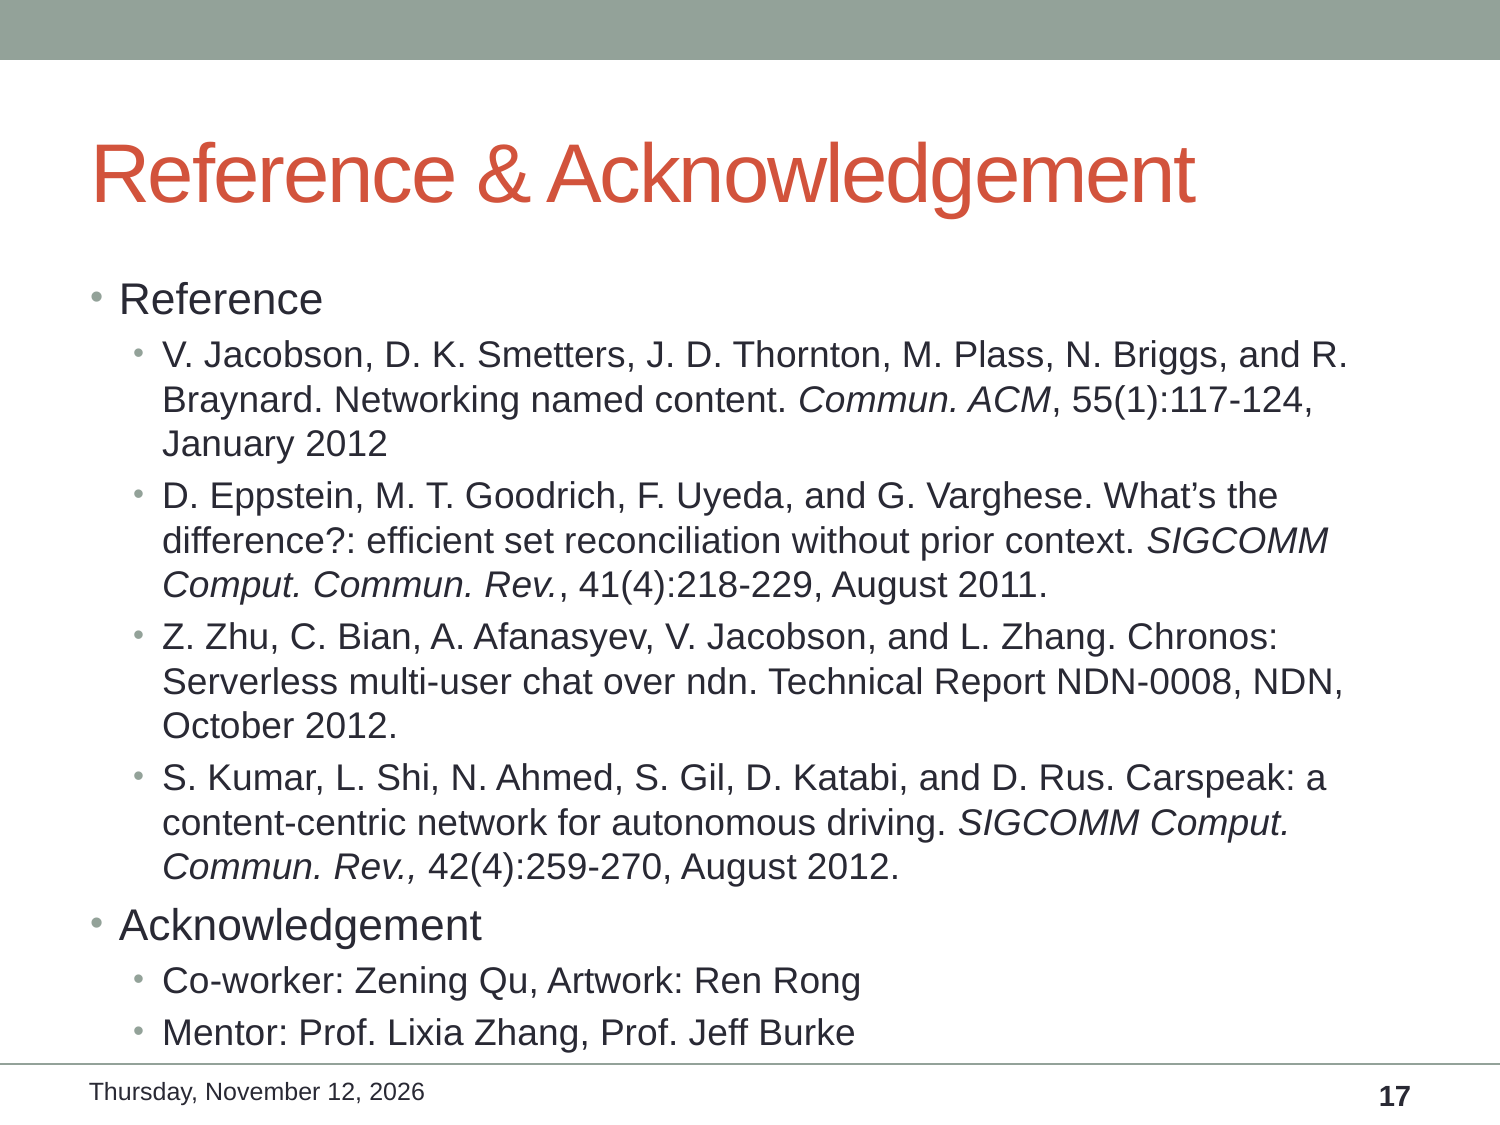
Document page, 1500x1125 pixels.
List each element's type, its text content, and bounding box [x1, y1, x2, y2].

list Reference V. Jacobson, D. K. Smetters, J. D. Thornton, M. Plass, N. Briggs, and R. Braynard. Networking named content. Commun. ACM, 55(1):117-124, January 2012 D. Eppstein, M. T. Goodrich, F. Uyeda, and G. Varghese. What’s the difference?: efficient set reconciliation without prior context. SIGCOMM Comput. Commun. Rev., 41(4):218-229, August 2011. Z. Zhu, C. Bian, A. Afanasyev, V. Jacobson, and L. Zhang. Chronos: Serverless multi-user chat over ndn. Technical Report NDN-0008, NDN, October 2012. S. Kumar, L. Shi, N. Ahmed, S. Gil, D. Katabi, and D. Rus. Carspeak: a content-centric network for autonomous driving. SIGCOMM Comput. Commun. Rev., 42(4):259-270, August 2012. Acknowledgement Co-worker: Zening Qu, Artwork: Ren Rong Mentor: Prof. Lixia Zhang, Prof. Jeff Burke [75, 262, 1425, 1063]
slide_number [73, 1063, 549, 1118]
title Reference & Acknowledgement [75, 87, 1425, 250]
slide_number 17 [1251, 1067, 1427, 1122]
